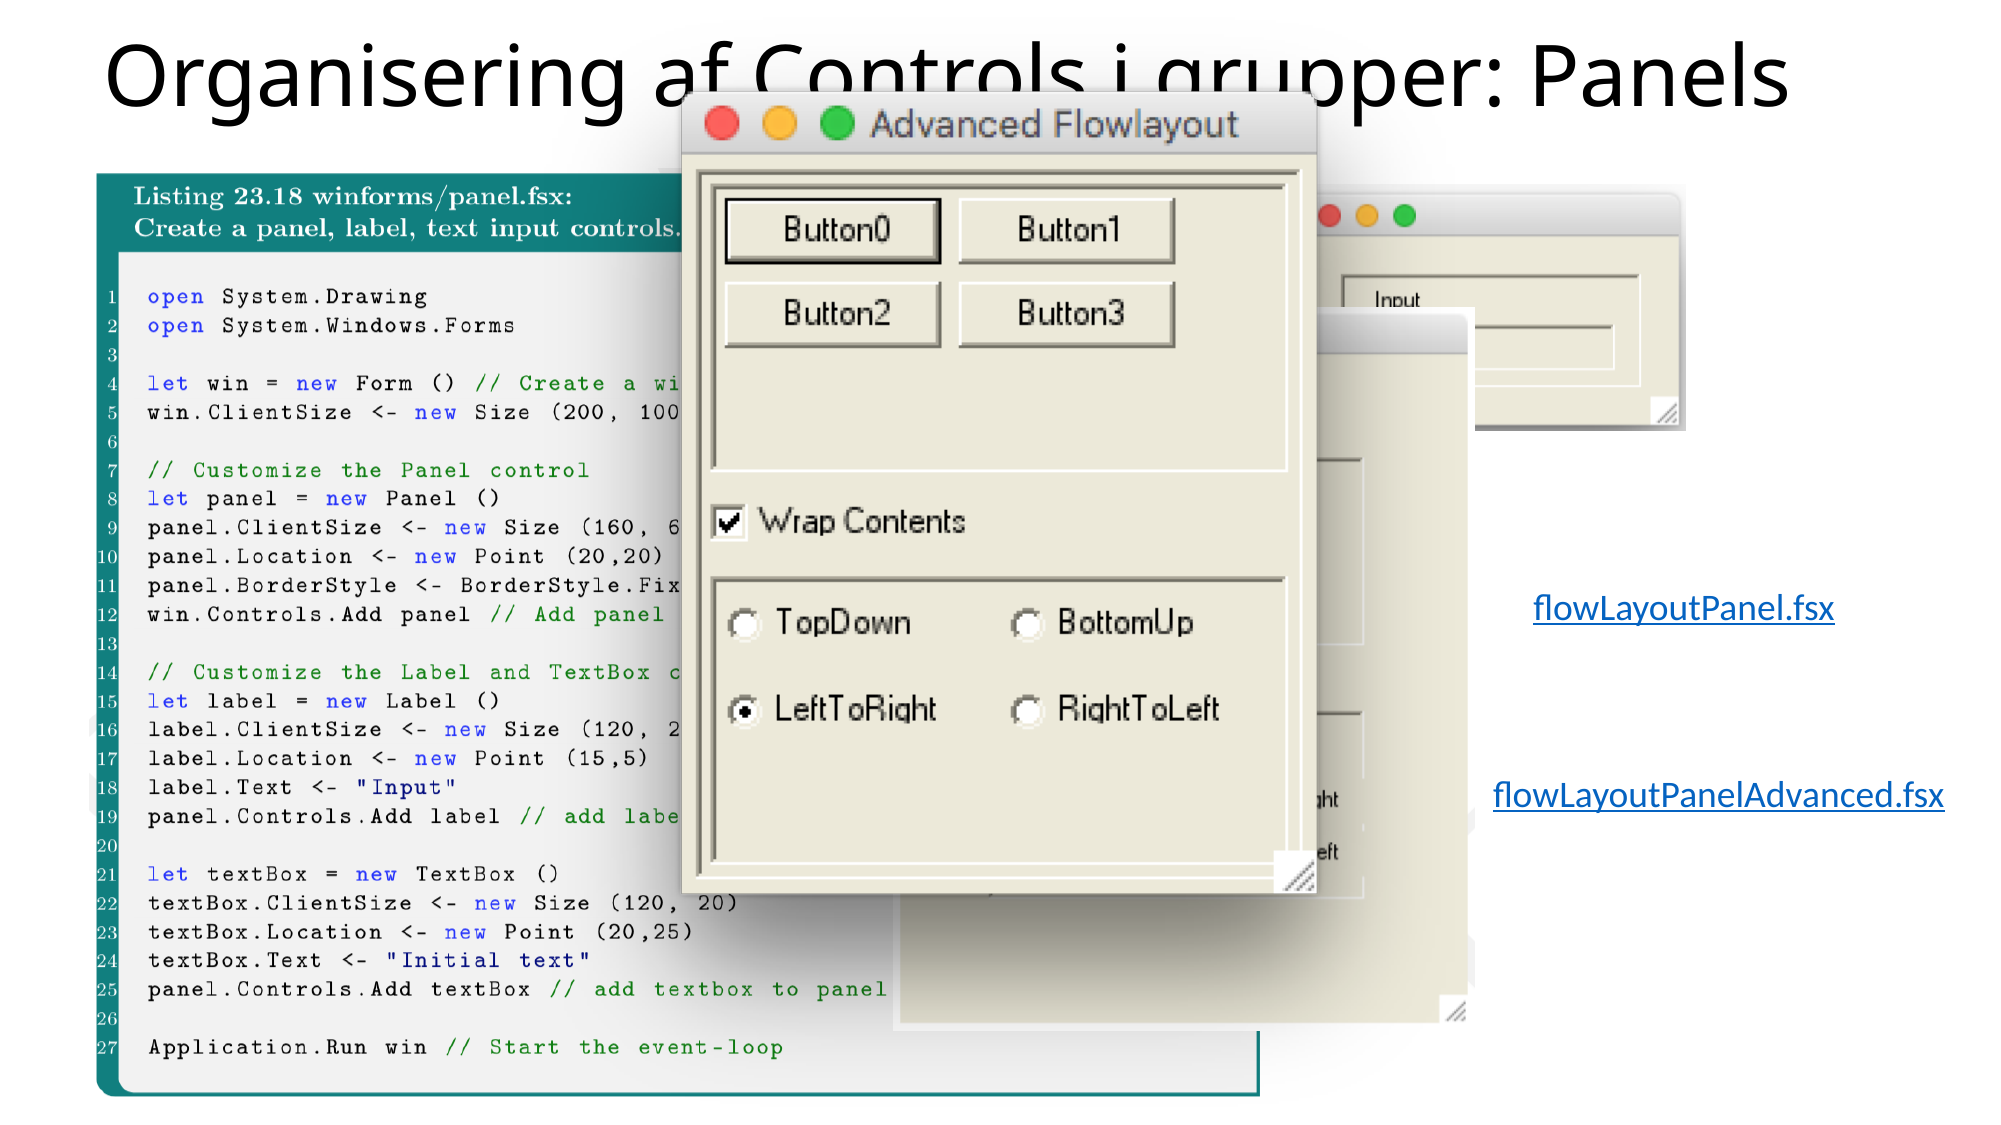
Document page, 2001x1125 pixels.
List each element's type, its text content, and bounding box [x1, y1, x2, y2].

text_box flowLayoutPanelAdvanced.fsx [1479, 762, 2000, 822]
title Organisering af Controls i grupper: Panels [1479, 24, 1814, 134]
text_box flowLayoutPanel.fsx [1518, 575, 1908, 636]
picture [520, 0, 1686, 1125]
title Organisering af Controls i grupper: Panels [89, 24, 520, 134]
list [88, 168, 520, 1104]
